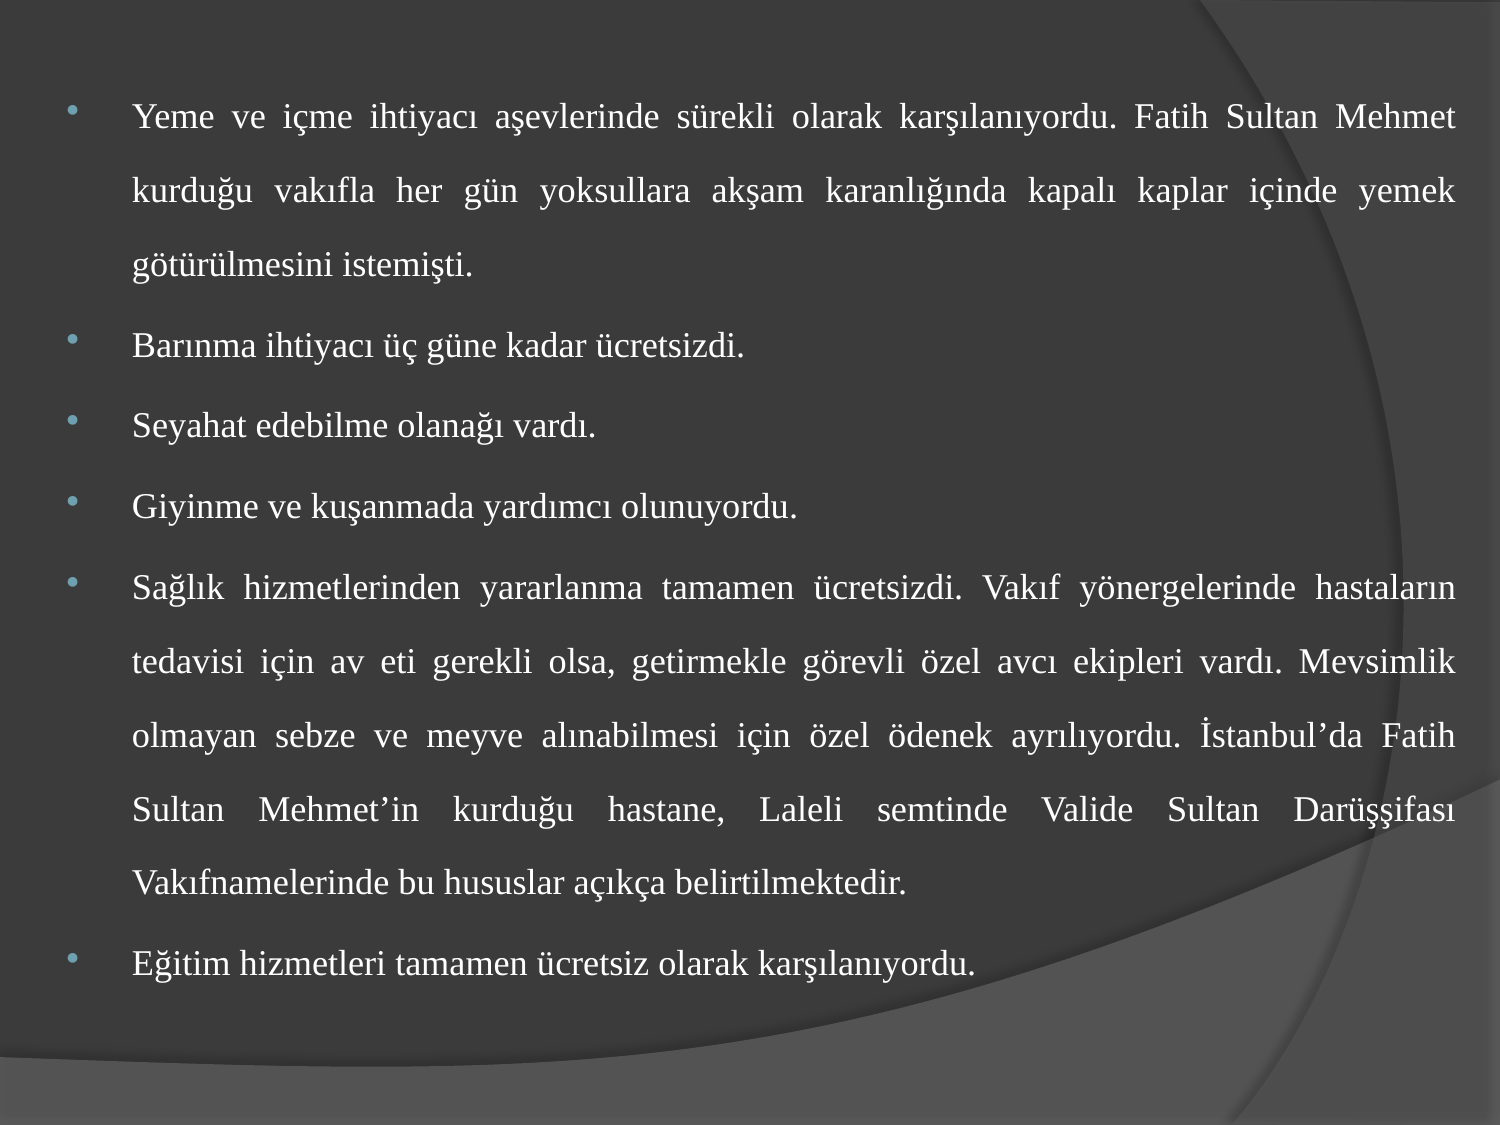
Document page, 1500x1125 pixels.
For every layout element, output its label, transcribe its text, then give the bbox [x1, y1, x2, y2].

list Yeme ve içme ihtiyacı aşevlerinde sürekli olarak karşılanıyordu. Fatih Sultan Mehmet kurduğu vakıfla her gün yoksullara akşam karanlığında kapalı kaplar içinde yemek götürülmesini istemişti. Barınma ihtiyacı üç güne kadar ücretsizdi. Seyahat edebilme olanağı vardı. Giyinme ve kuşanmada yardımcı olunuyordu. Sağlık hizmetlerinden yararlanma tamamen ücretsizdi. Vakıf yönergelerinde hastaların tedavisi için av eti gerekli olsa, getirmekle görevli özel avcı ekipleri vardı. Mevsimlik olmayan sebze ve meyve alınabilmesi için özel ödenek ayrılıyordu. İstanbul’da Fatih Sultan Mehmet’in kurduğu hastane, Laleli semtinde Valide Sultan Darüşşifası Vakıfnamelerinde bu hususlar açıkça belirtilmektedir. Eğitim hizmetleri tamamen ücretsiz olarak karşılanıyordu. [53, 54, 1471, 1005]
